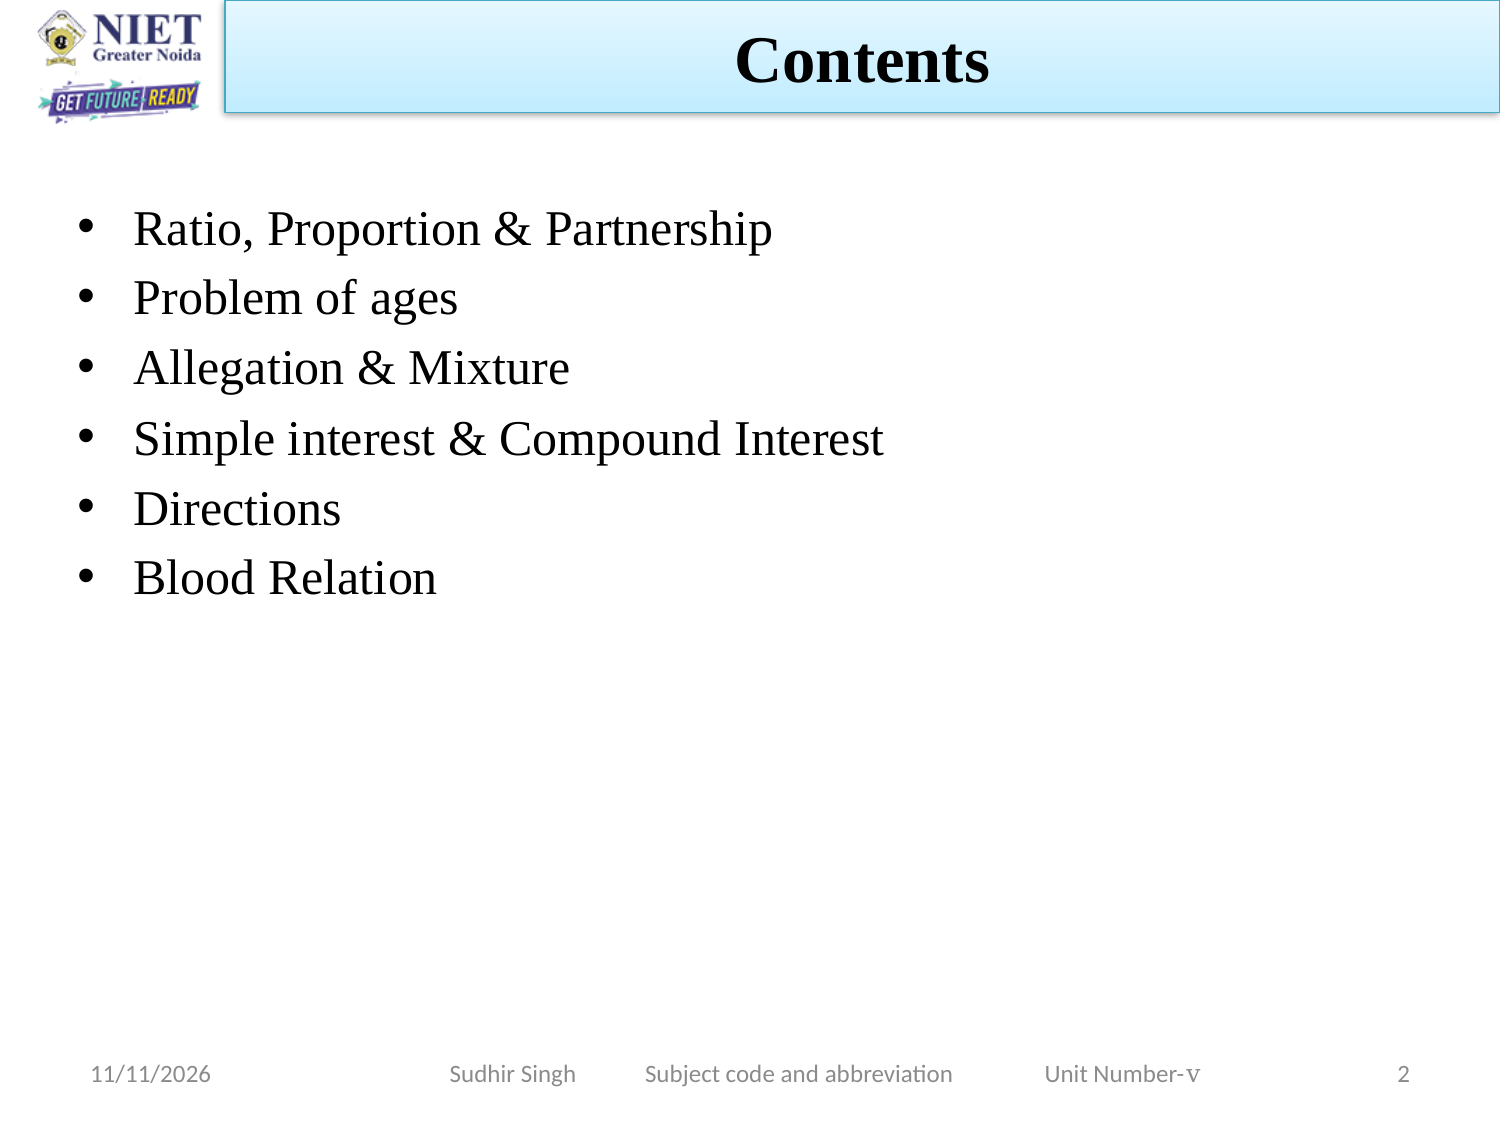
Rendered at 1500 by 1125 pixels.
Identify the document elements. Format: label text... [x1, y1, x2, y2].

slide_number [75, 1042, 412, 1103]
list Ratio, Proportion & Partnership Problem of ages Allegation & Mixture Simple interest & Compound Interest Directions Blood Relation [62, 187, 1400, 1000]
footer Sudhir Singh Subject code and abbreviation Unit Number-ⅴ [412, 1042, 1238, 1103]
picture [0, 0, 238, 135]
slide_number 2 [1238, 1042, 1425, 1103]
text_box Contents [238, 0, 1500, 113]
